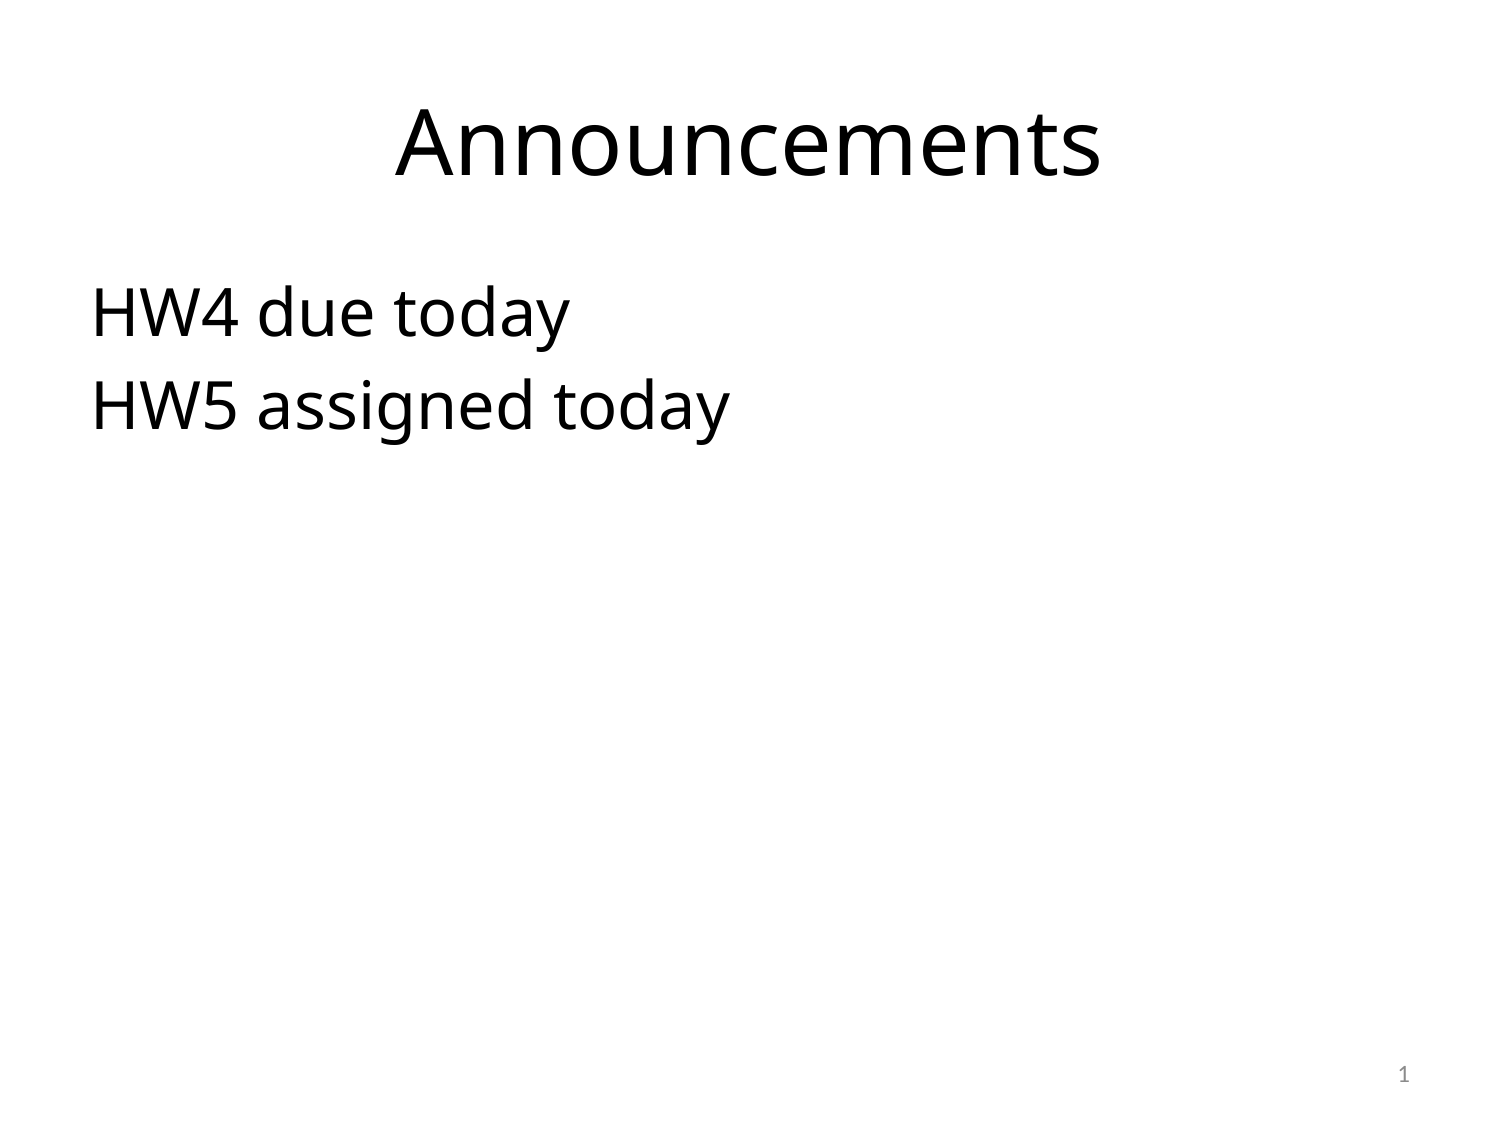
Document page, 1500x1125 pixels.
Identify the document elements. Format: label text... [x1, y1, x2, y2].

title Announcements [75, 45, 1425, 233]
slide_number 1 [1074, 1042, 1425, 1103]
list HW4 due today HW5 assigned today [75, 262, 1425, 1005]
